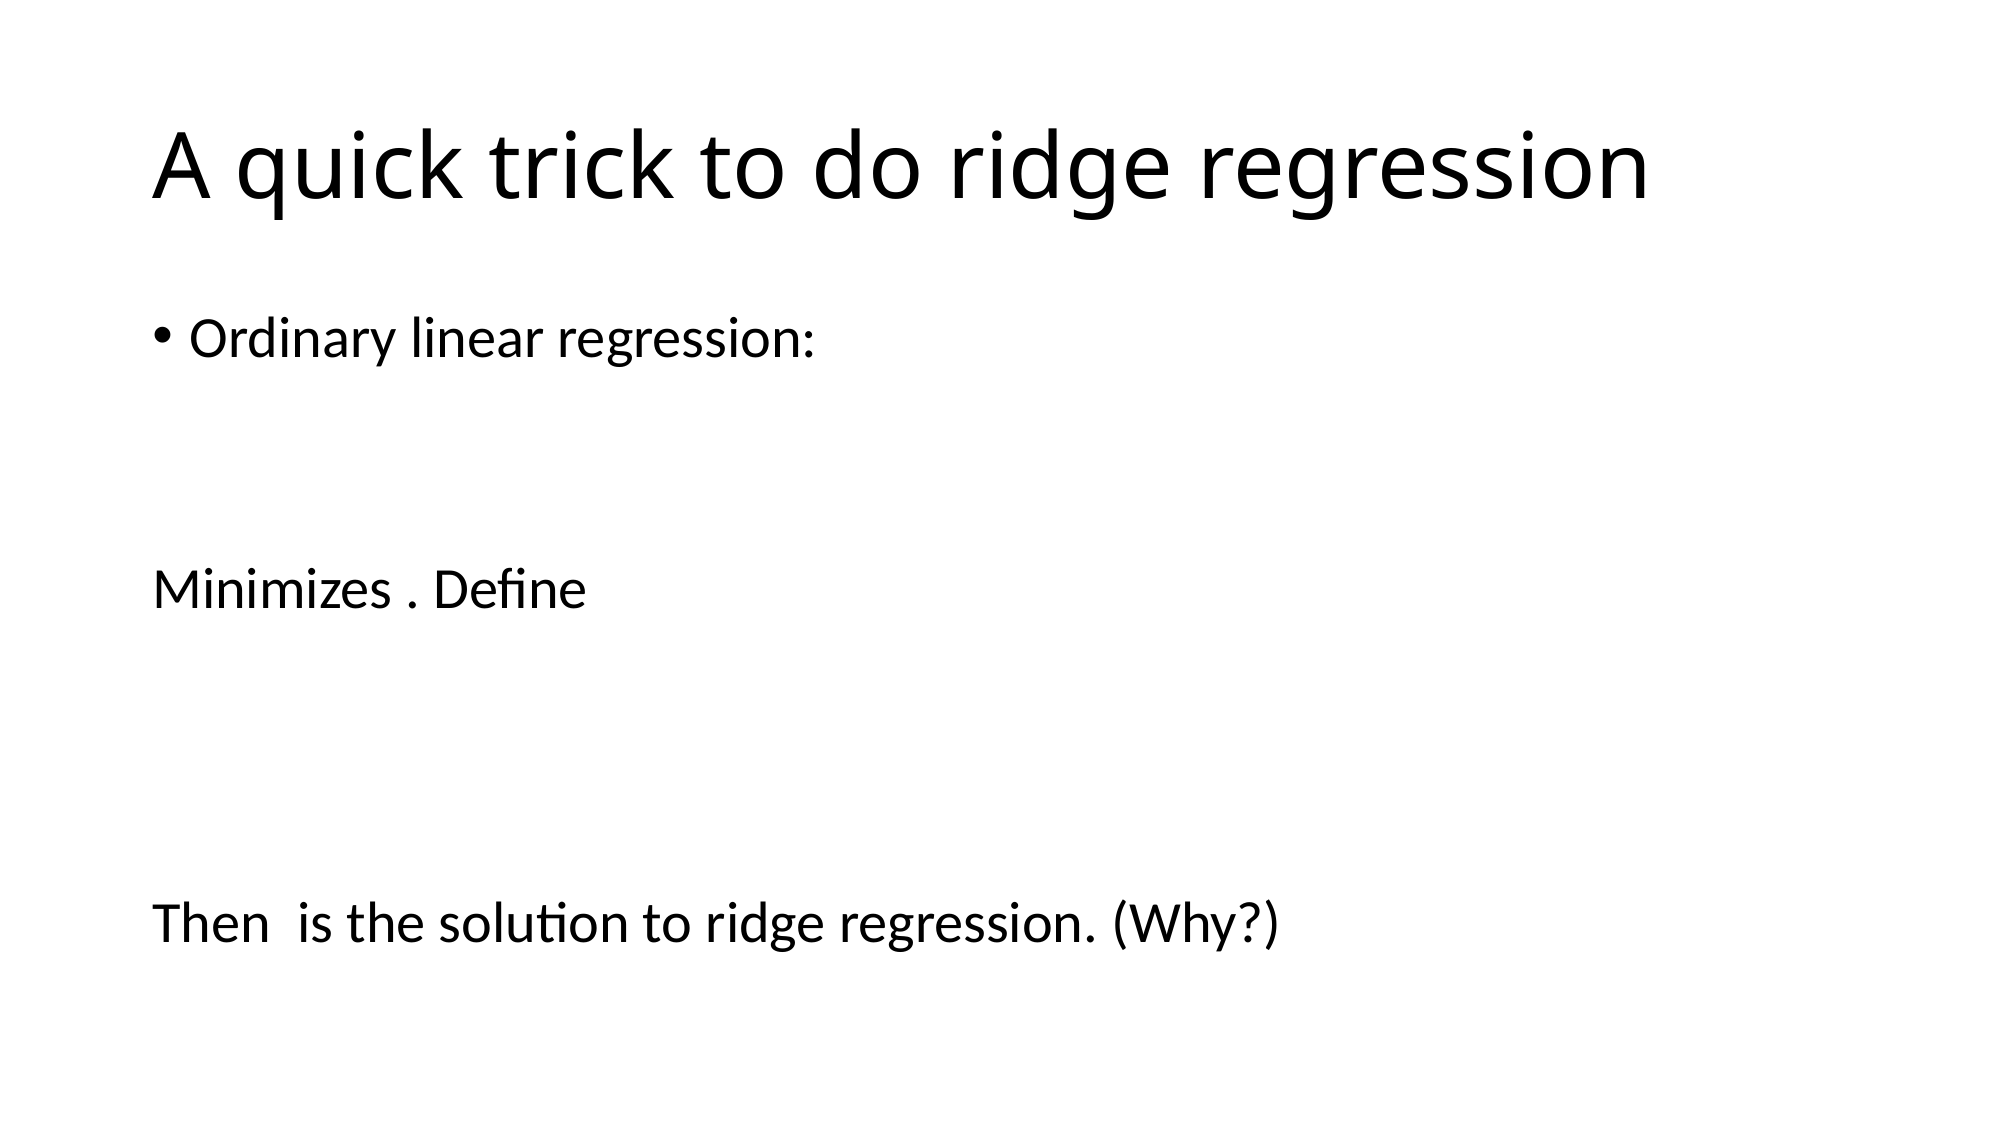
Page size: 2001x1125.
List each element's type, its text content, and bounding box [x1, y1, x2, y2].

title A quick trick to do ridge regression [137, 59, 1863, 278]
